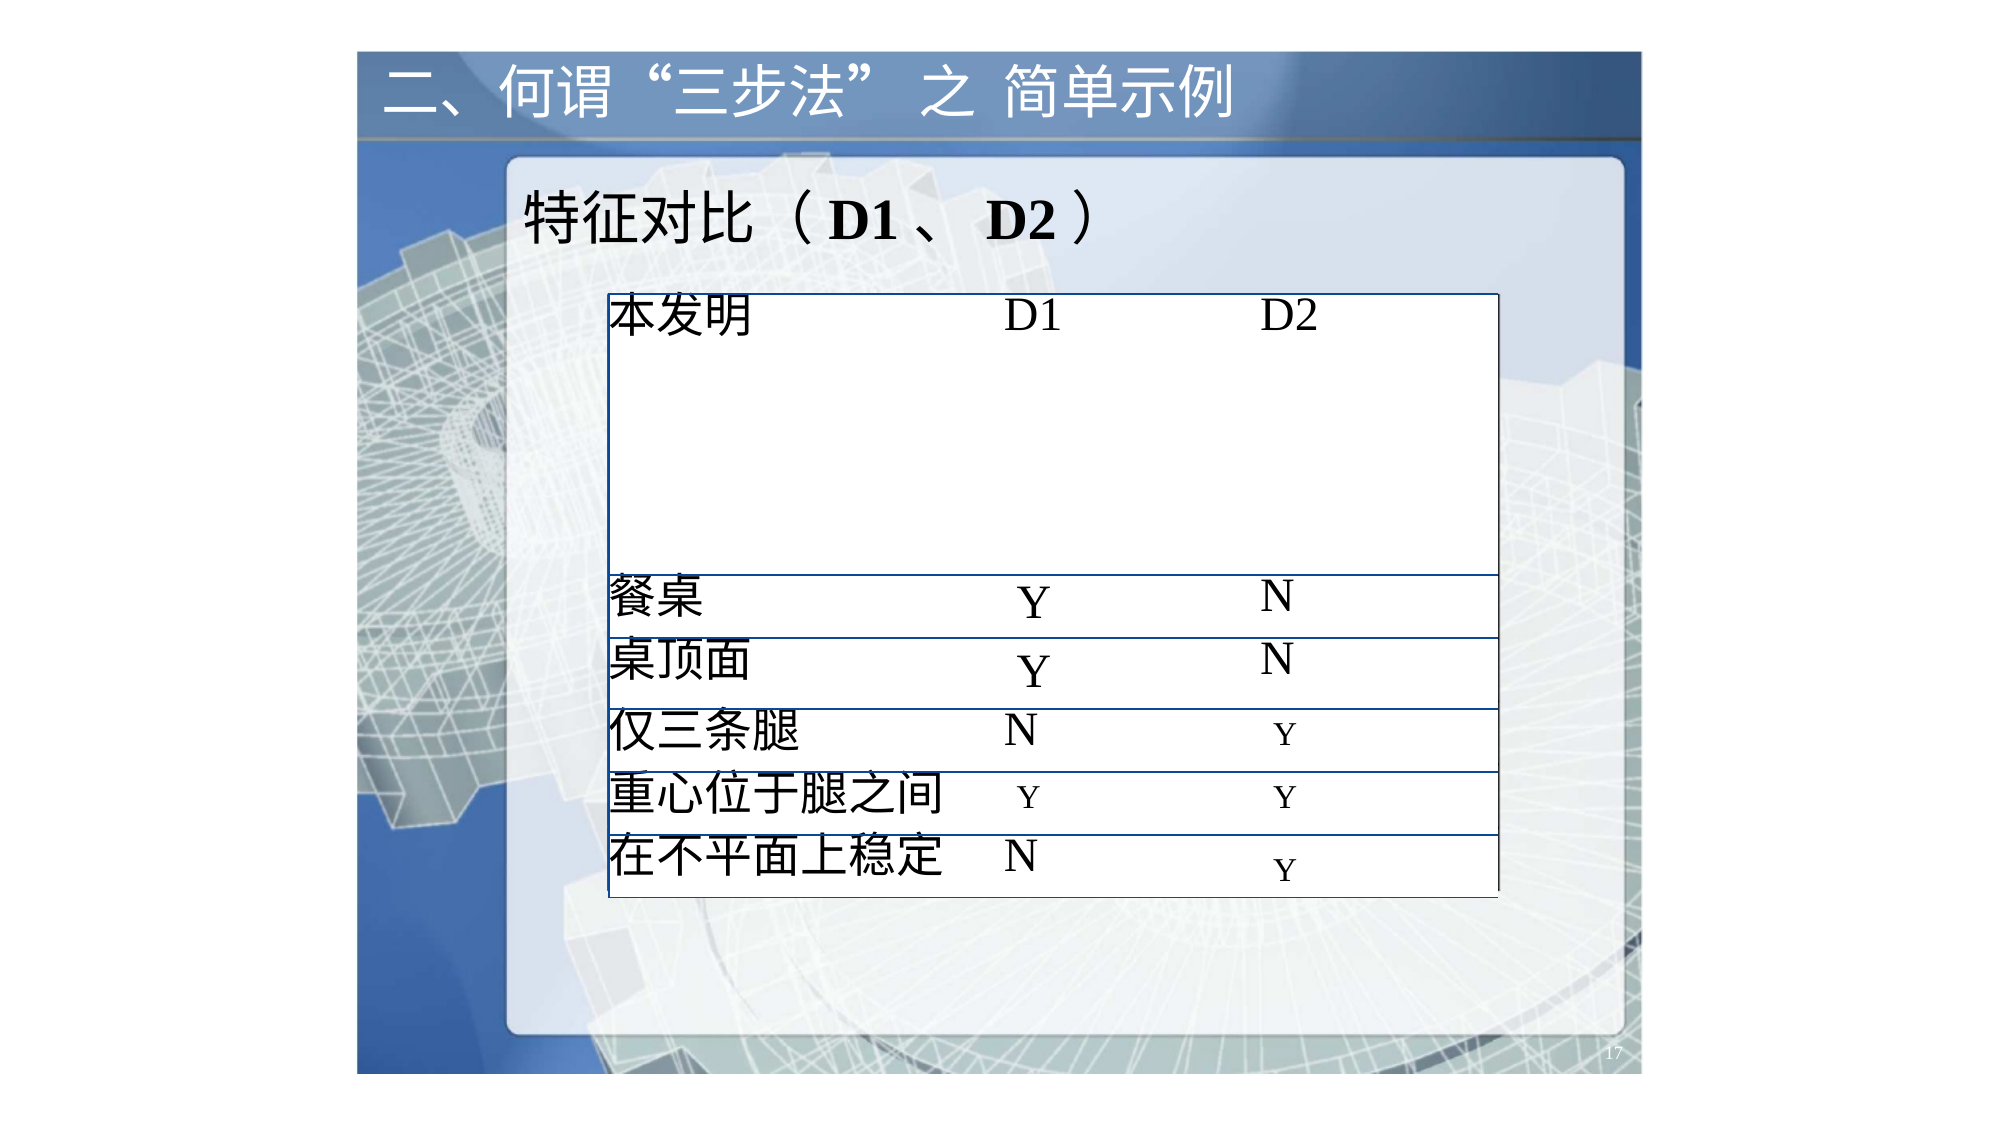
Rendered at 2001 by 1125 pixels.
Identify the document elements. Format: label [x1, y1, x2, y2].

picture [356, 49, 1644, 1074]
